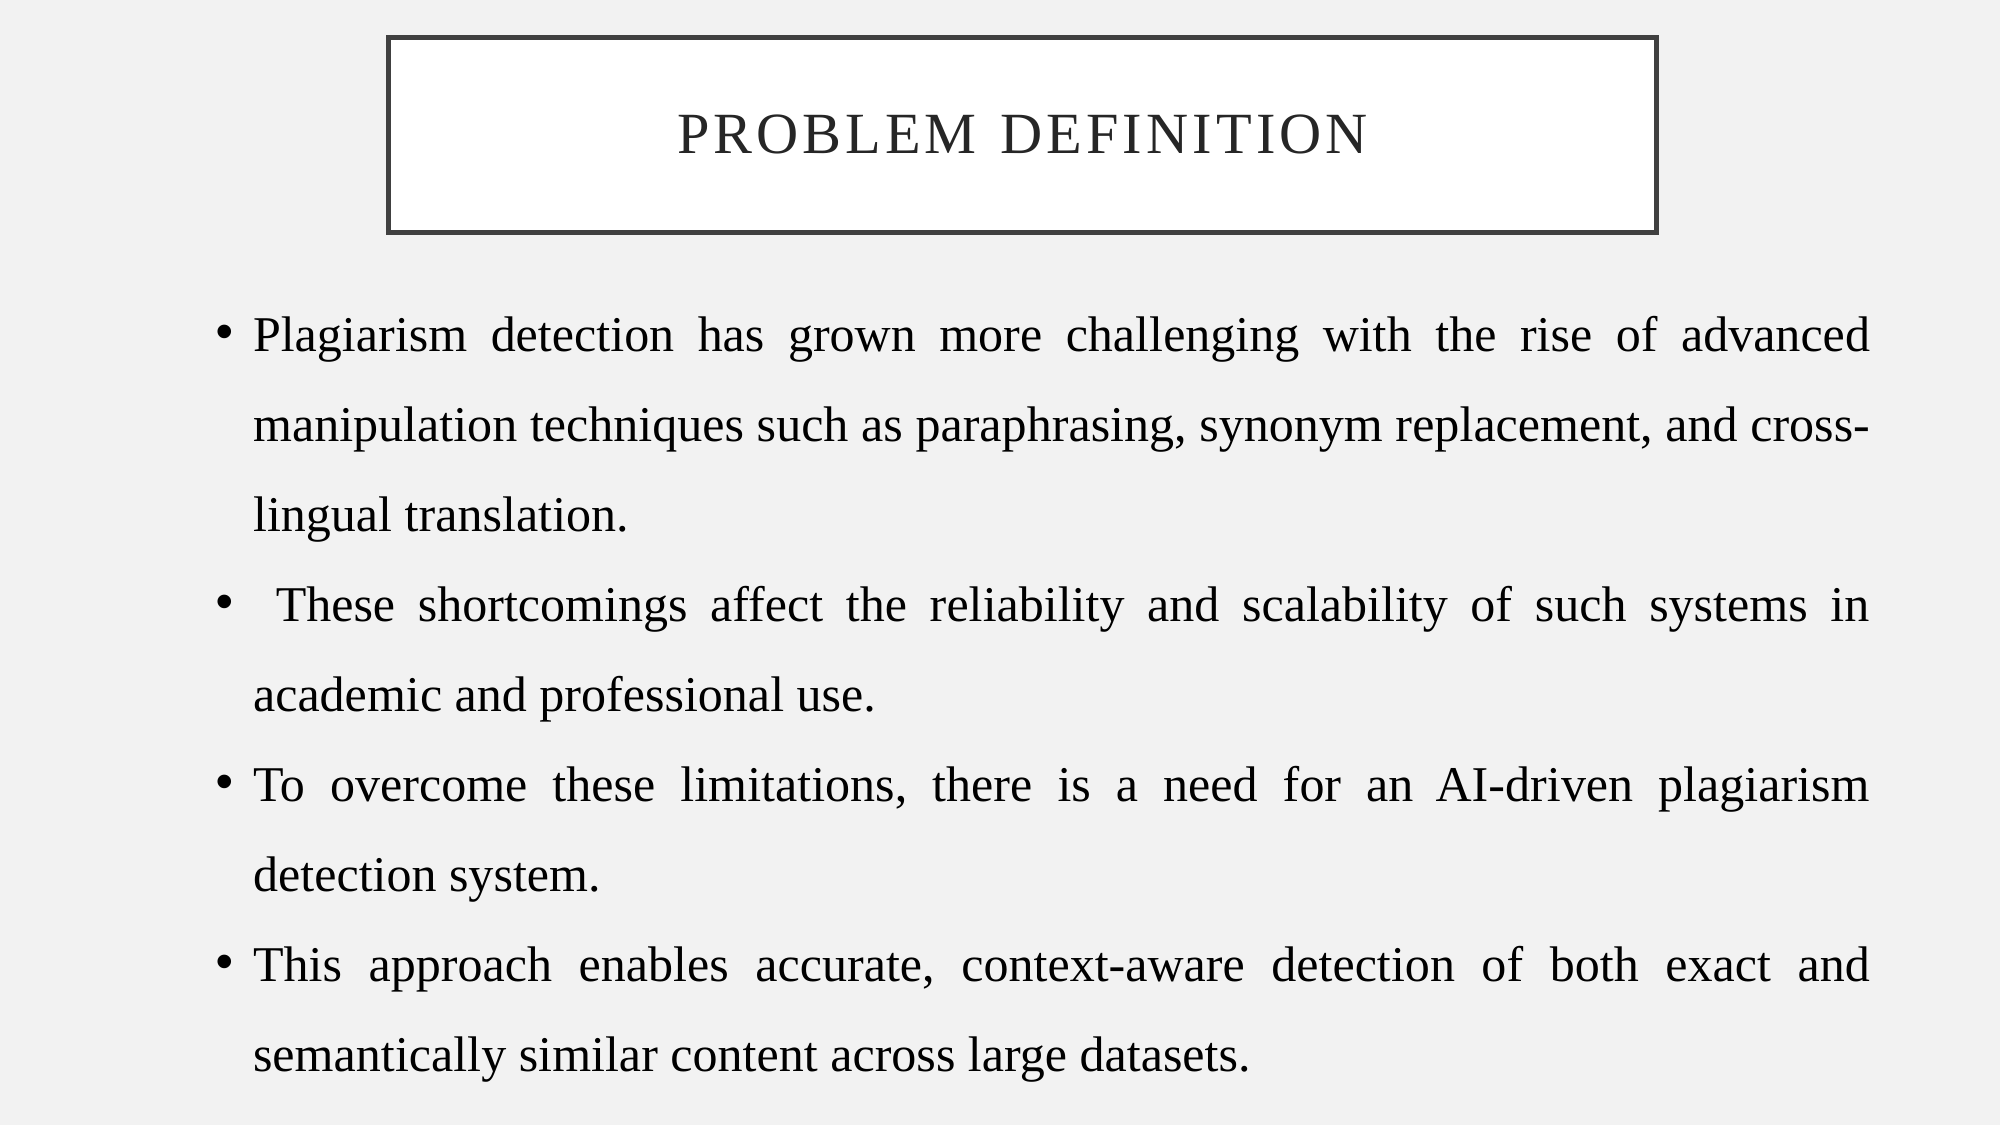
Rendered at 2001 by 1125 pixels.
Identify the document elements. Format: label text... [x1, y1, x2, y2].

title PROBLEM DEFINITION [386, 35, 1659, 235]
list Plagiarism detection has grown more challenging with the rise of advanced manipulation techniques such as paraphrasing, synonym replacement, and cross-lingual translation. These shortcomings affect the reliability and scalability of such systems in academic and professional use. To overcome these limitations, there is a need for an AI-driven plagiarism detection system. This approach enables accurate, context-aware detection of both exact and semantically similar content across large datasets. [200, 264, 1887, 1090]
